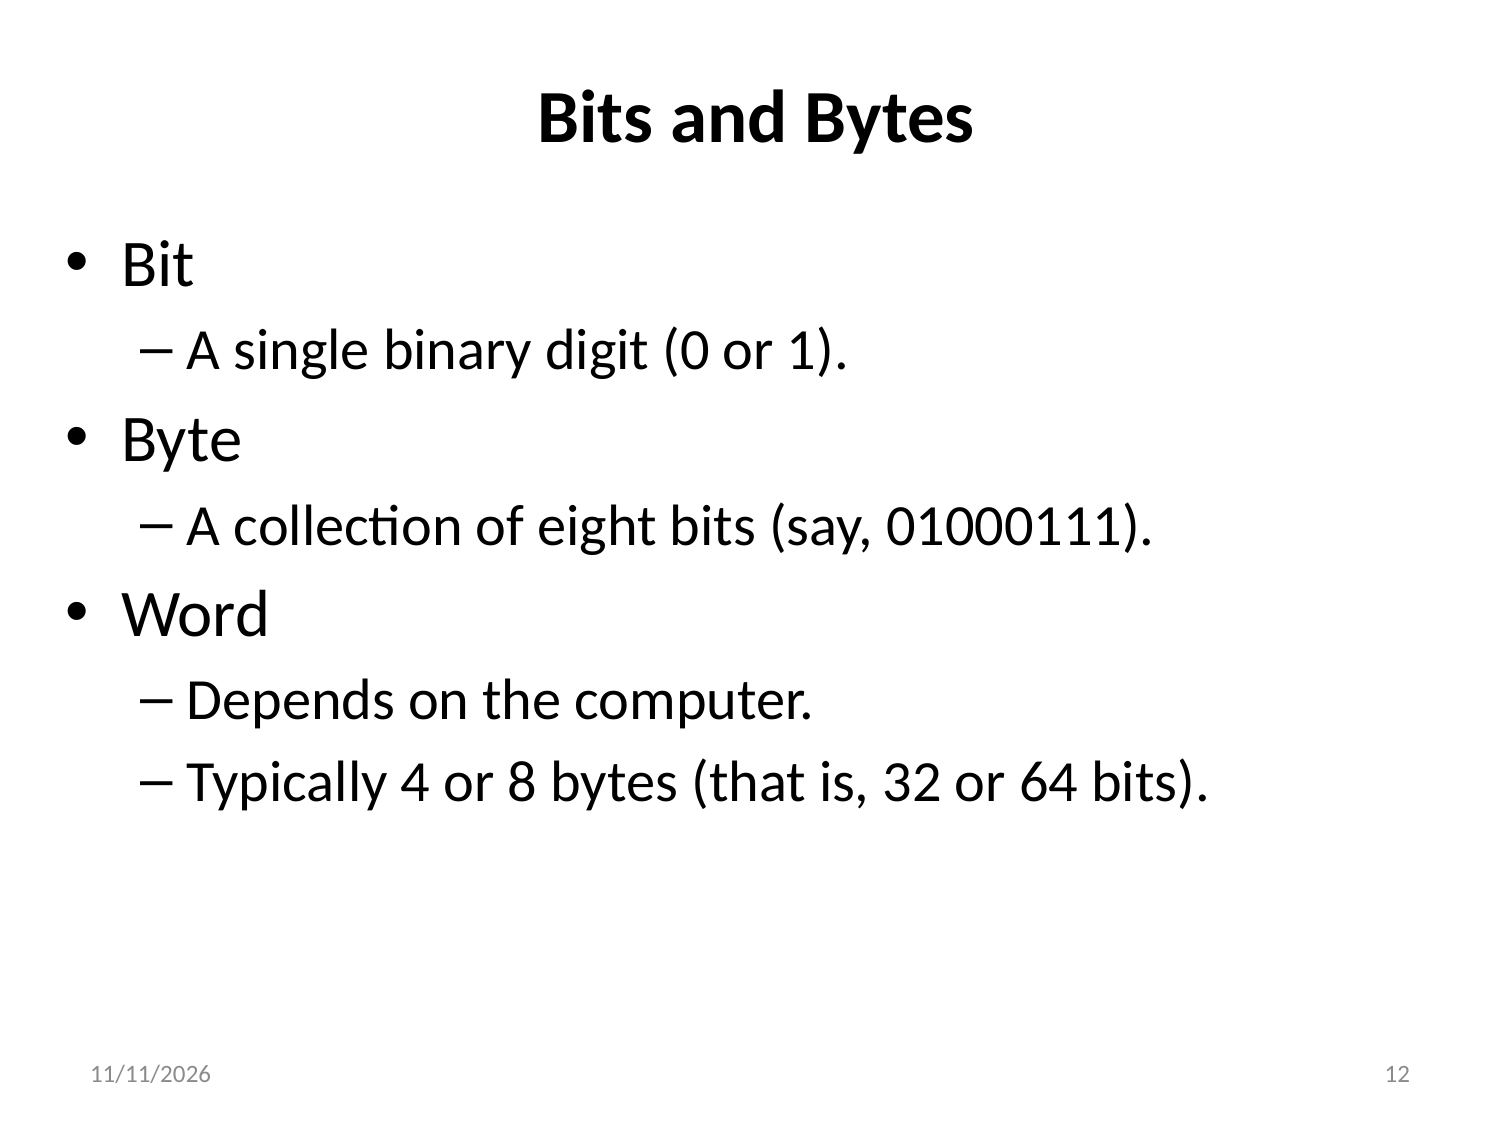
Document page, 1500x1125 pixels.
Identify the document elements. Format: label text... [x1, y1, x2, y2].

slide_number 12 [1074, 1042, 1425, 1103]
text_box Bit A single binary digit (0 or 1). Byte A collection of eight bits (say, 01000111). Word Depends on the computer. Typically 4 or 8 bytes (that is, 32 or 64 bits). [49, 212, 1463, 1038]
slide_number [75, 1042, 425, 1103]
title Bits and Bytes [50, 50, 1463, 175]
